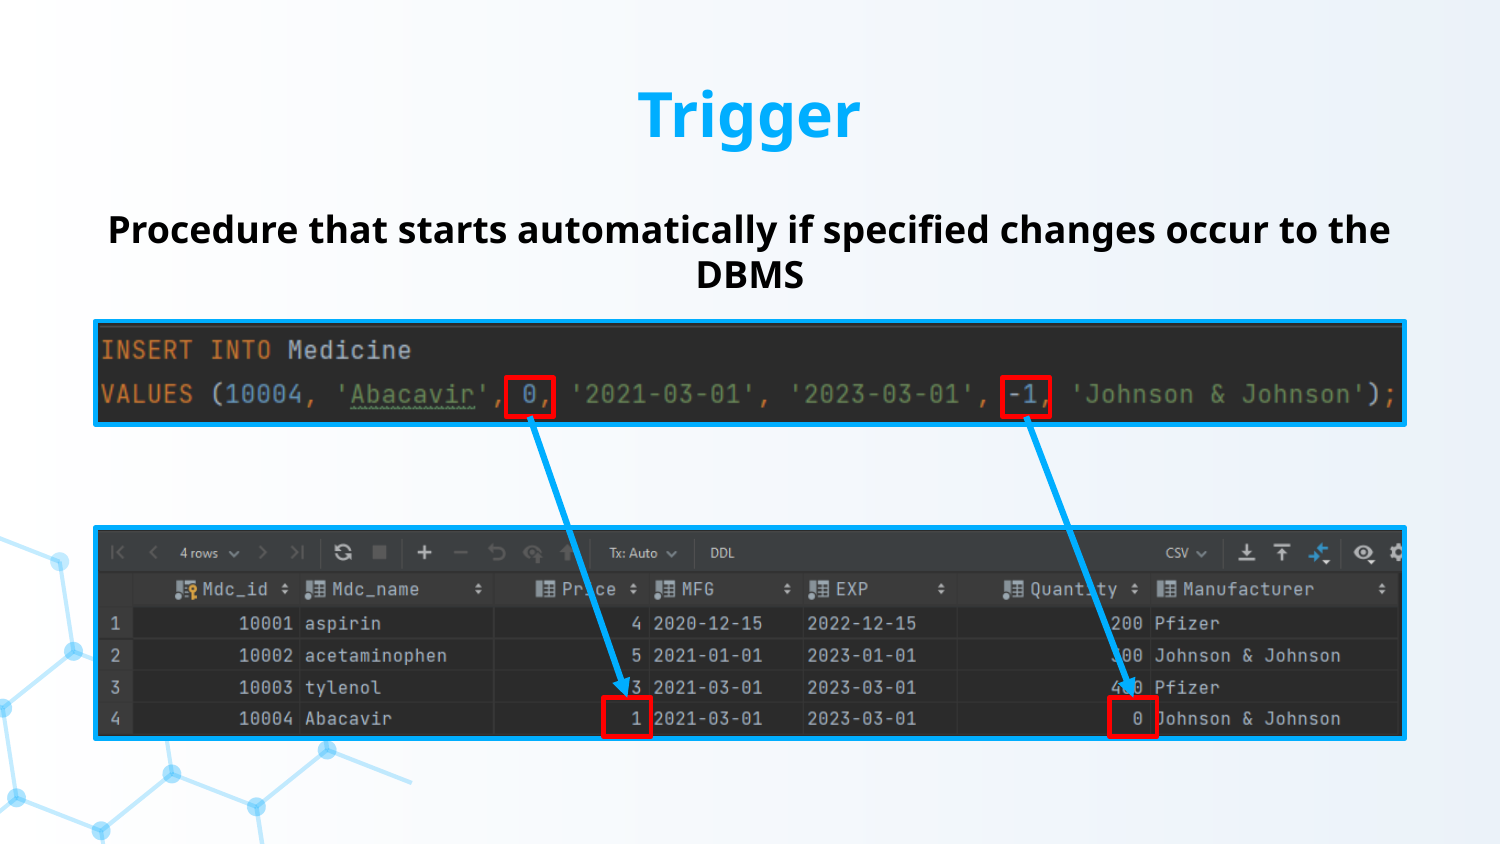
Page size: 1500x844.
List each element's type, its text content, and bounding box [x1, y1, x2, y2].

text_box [1025, 416, 1134, 698]
title Trigger [116, 60, 1383, 155]
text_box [529, 416, 628, 698]
picture [99, 324, 1401, 421]
picture [99, 531, 1401, 737]
text_box Procedure that starts automatically if specified changes occur to the DBMS [62, 190, 1438, 270]
